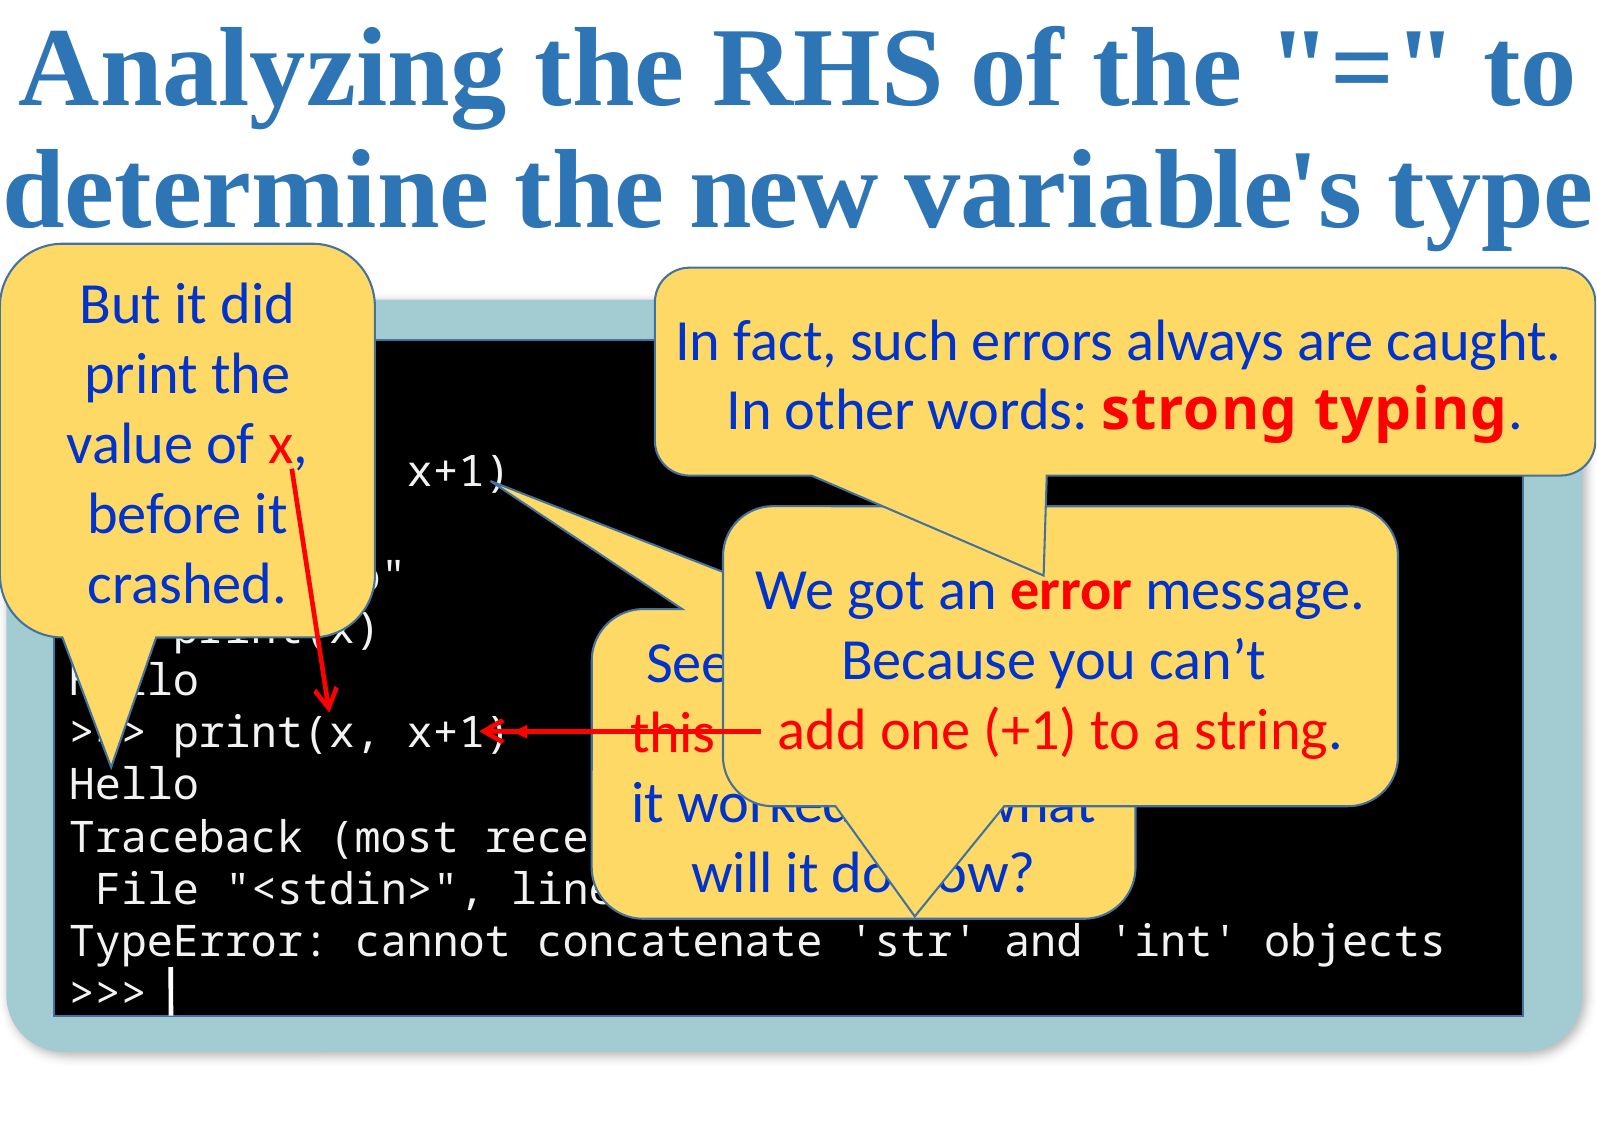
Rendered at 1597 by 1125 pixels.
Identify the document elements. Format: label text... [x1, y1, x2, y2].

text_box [291, 468, 330, 713]
text_box See that we’ve run this line before, and it worked. But what will it do now? [590, 734, 1137, 920]
text_box But it did print the value of x, before it crashed. [0, 242, 376, 771]
text_box information. >>> x=5 >>> print(x, x+1) 5 6 >>> x="Hello" x="pineapple“ >>> print(x) Hello x="pineapple >>>“print(x, x+1) Hello Traceback (most recent call last): File "<stdin>", line 1, in <module> TypeError: cannot concatenate 'str' and 'int' objects >>> [53, 339, 1524, 1017]
text_box We got an error message. Because you can’t add one (+1) to a string. [721, 505, 1400, 919]
title Analyzing the RHS of the "=" to determine the new variable's type [0, 0, 1597, 261]
text_box [376, 298, 654, 339]
text_box In fact, such errors always are caught. In other words: strong typing. [653, 266, 1597, 578]
text_box [5, 469, 1584, 1053]
text_box See that we’ve run this line before, and it worked. But what will it do now? [489, 480, 721, 729]
